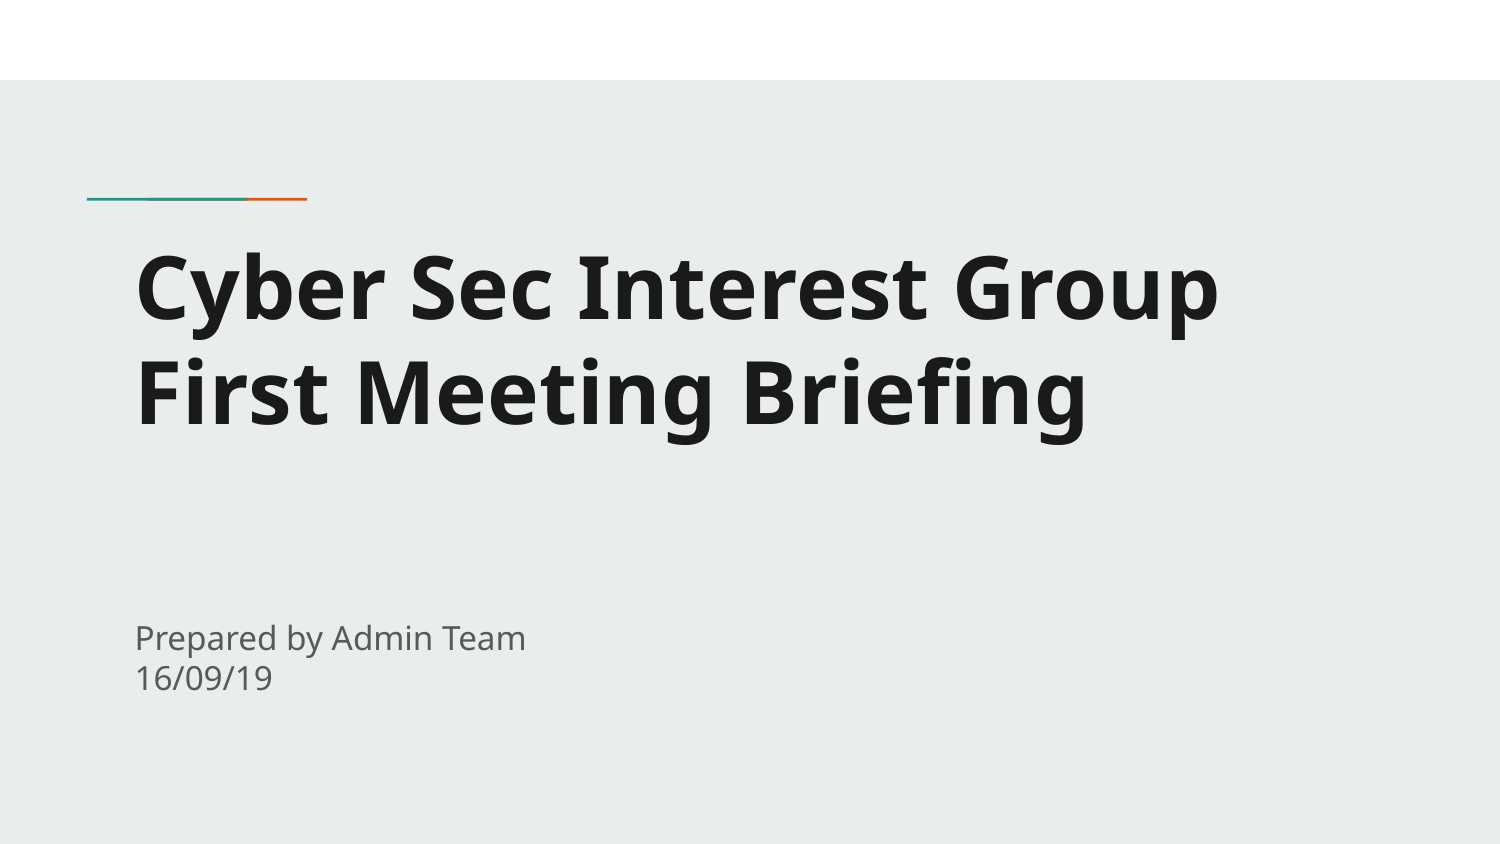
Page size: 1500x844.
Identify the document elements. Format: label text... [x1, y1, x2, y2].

subtitle Prepared by Admin Team 16/09/19 [119, 601, 1381, 748]
title Cyber Sec Interest Group First Meeting Briefing [119, 216, 1381, 490]
